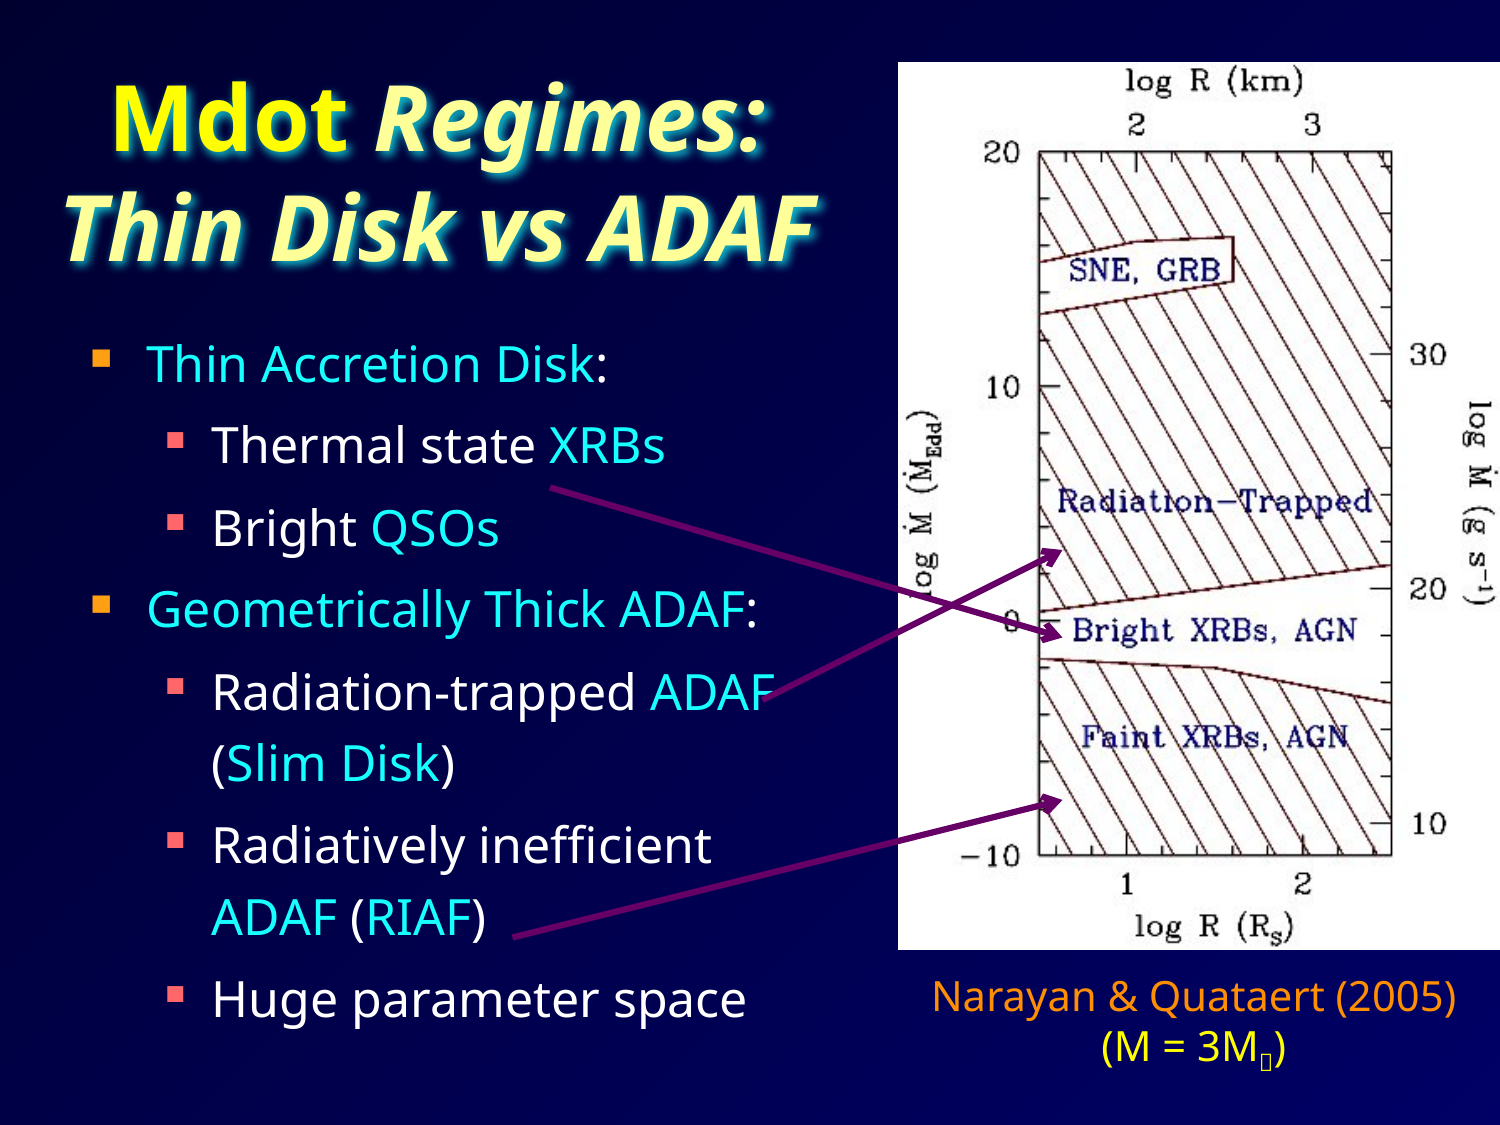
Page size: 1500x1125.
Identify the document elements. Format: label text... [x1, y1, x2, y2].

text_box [549, 487, 1063, 638]
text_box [762, 549, 1063, 701]
picture [3, 42, 880, 294]
list Thin Accretion Disk: Thermal state XRBs Bright QSOs Geometrically Thick ADAF: Radiation-trapped ADAF (Slim Disk) Radiatively inefficient ADAF (RIAF) Huge parameter space [75, 312, 825, 1025]
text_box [512, 799, 1063, 938]
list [898, 62, 1500, 951]
text_box Narayan & Quataert (2005) (M = 3M) [887, 962, 1500, 1085]
title Mdot Regimes: Thin Disk vs ADAF [0, 37, 875, 288]
